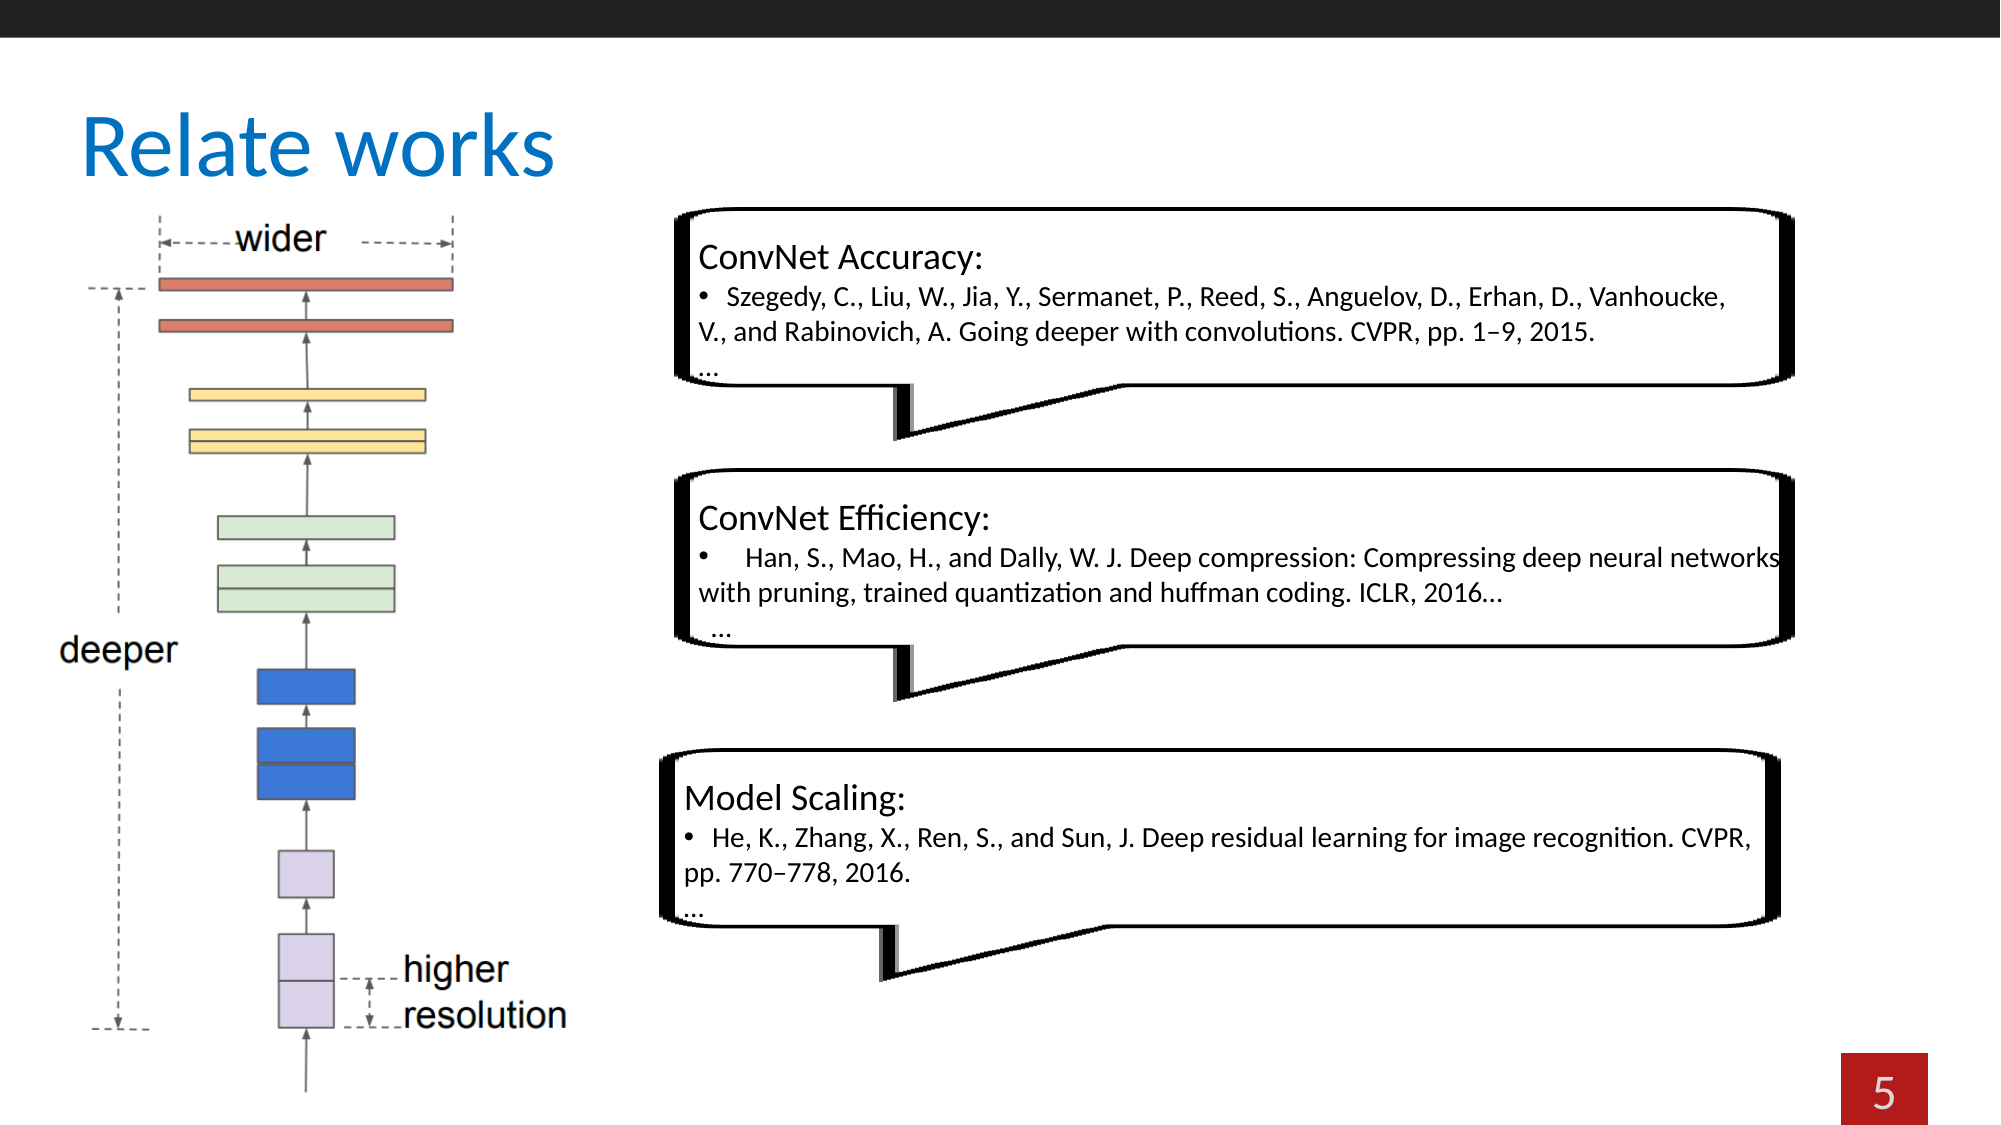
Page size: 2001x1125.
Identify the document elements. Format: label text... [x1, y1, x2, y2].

text_box [1841, 1053, 1928, 1125]
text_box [440, 687, 2000, 1039]
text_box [454, 407, 2000, 687]
text_box [0, 0, 2000, 39]
picture [54, 201, 577, 1103]
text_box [454, 146, 2000, 407]
slide_number 5 [1462, 1059, 1912, 1120]
title Relate works [65, 37, 1791, 201]
